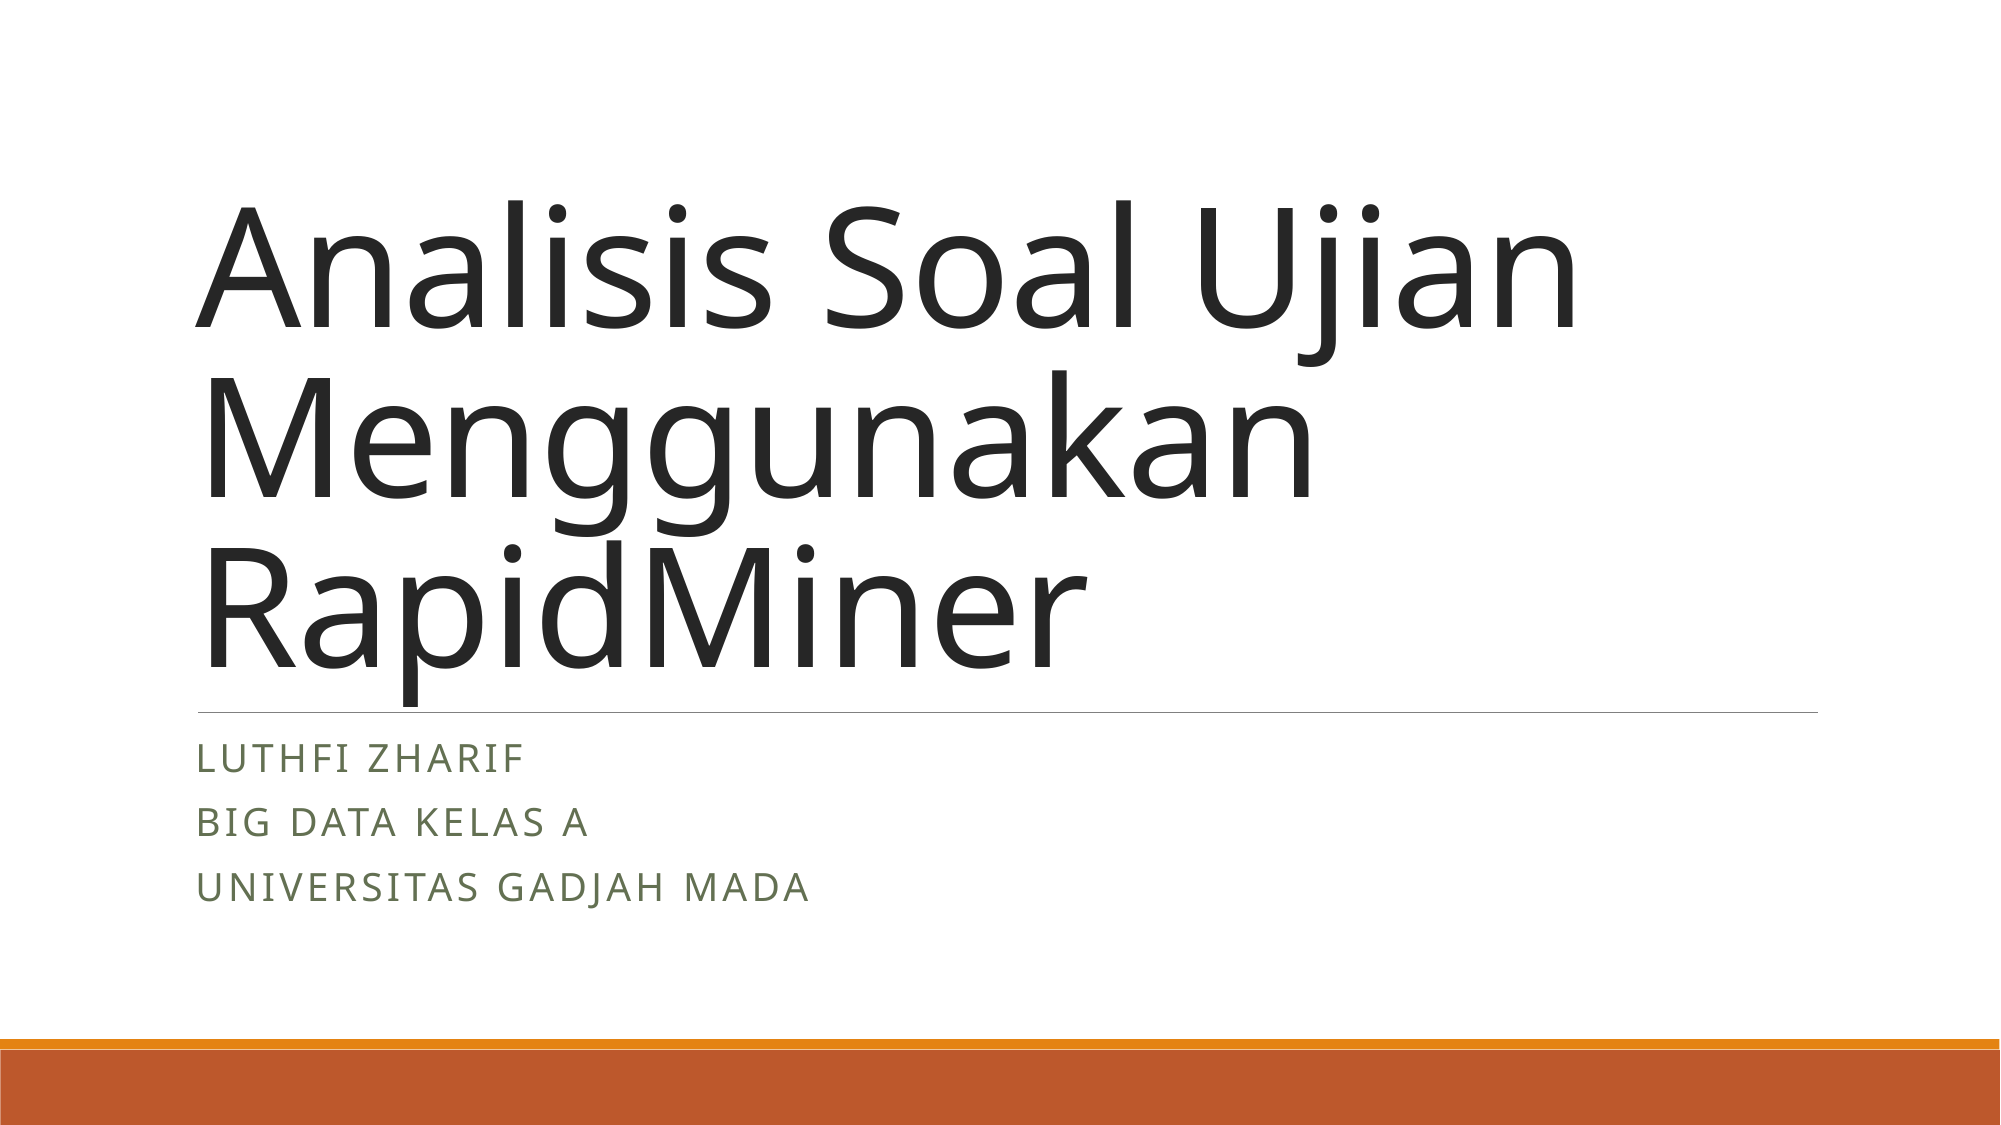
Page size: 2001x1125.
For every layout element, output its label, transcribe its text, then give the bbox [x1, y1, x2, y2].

subtitle Luthfi Zharif Big Data Kelas A Universitas Gadjah Mada [180, 730, 1831, 919]
title Analisis Soal Ujian Menggunakan RapidMiner [180, 124, 1830, 710]
